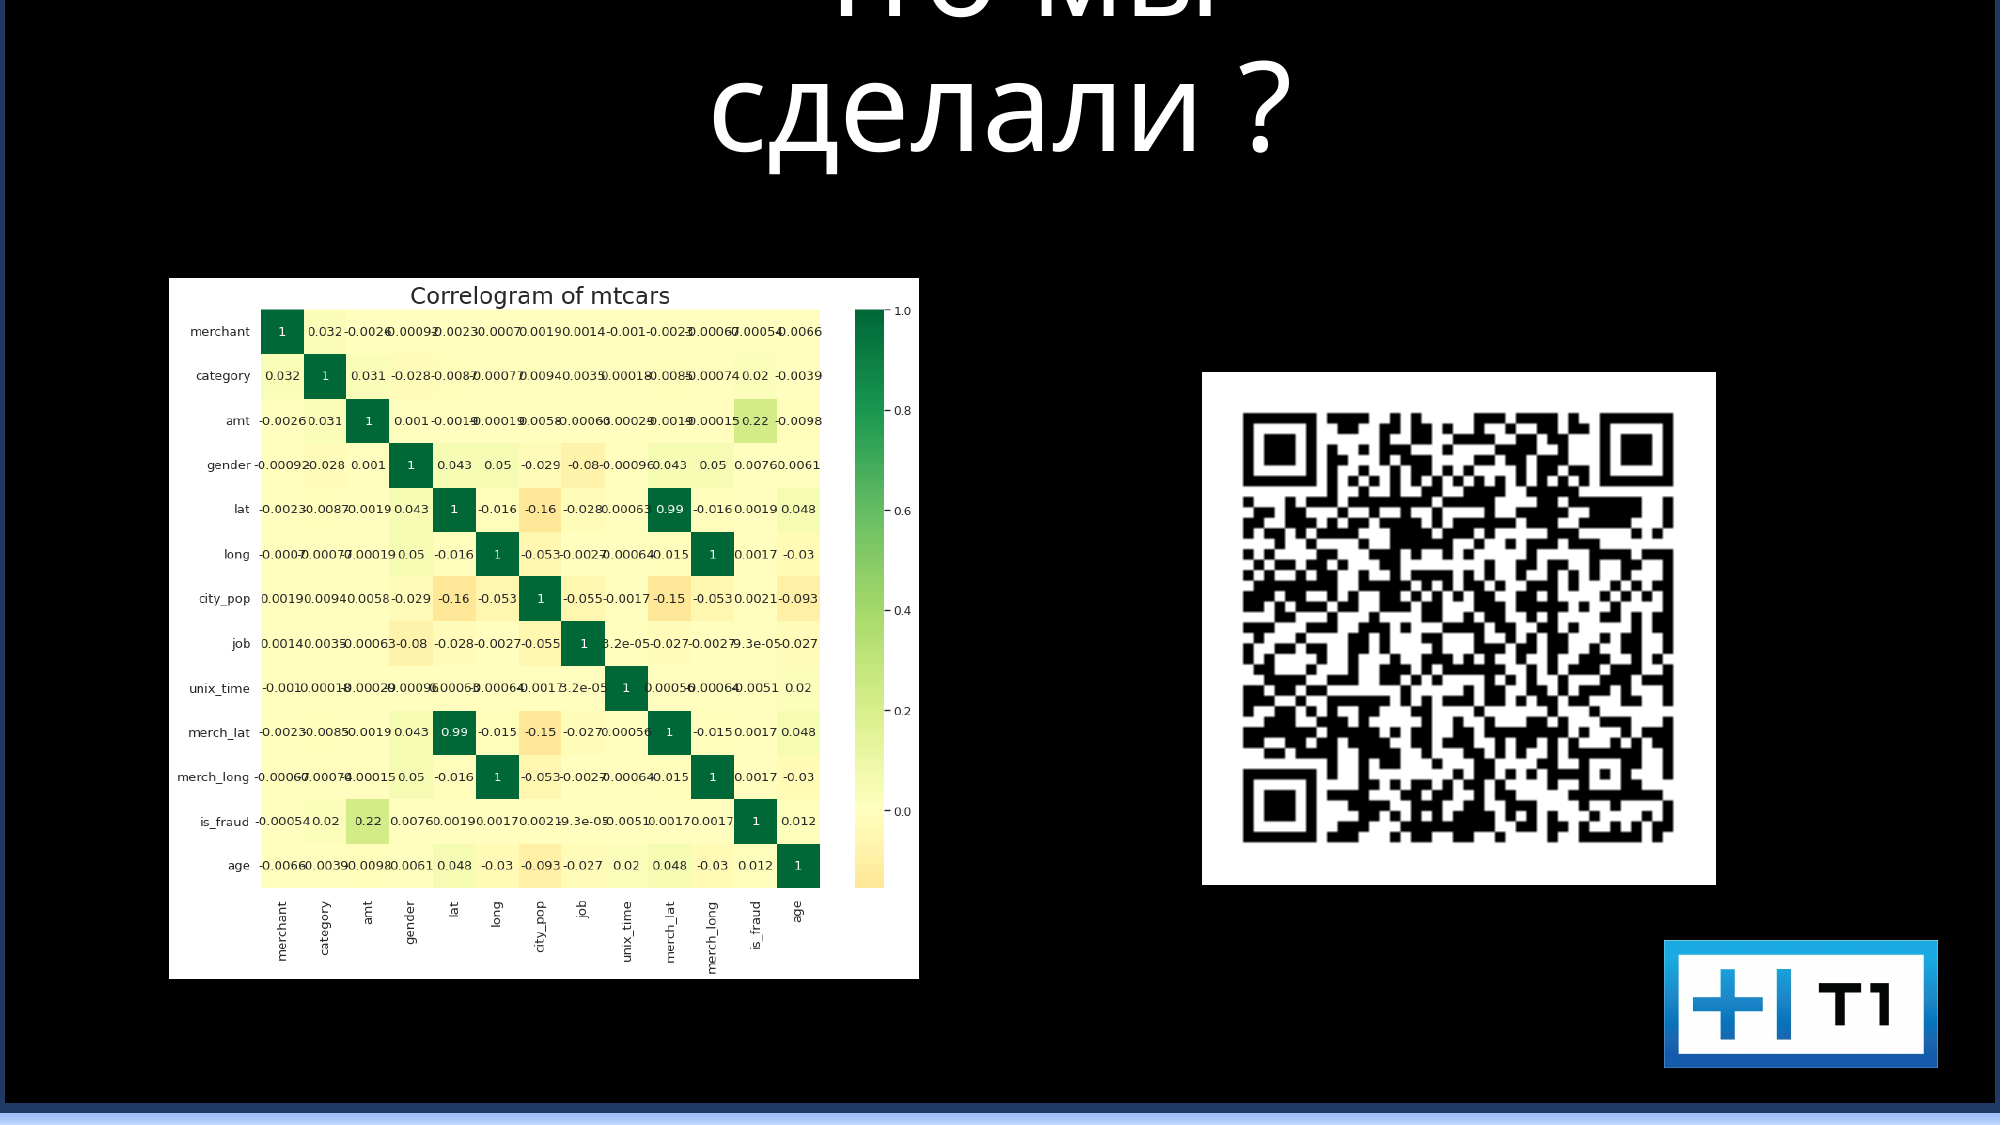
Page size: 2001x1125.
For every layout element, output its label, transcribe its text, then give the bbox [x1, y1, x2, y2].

picture [1202, 372, 1716, 885]
title Что мы сделали ? [466, 27, 1534, 187]
text_box [0, 0, 2000, 1109]
picture [1664, 940, 1938, 1068]
picture [169, 278, 919, 979]
